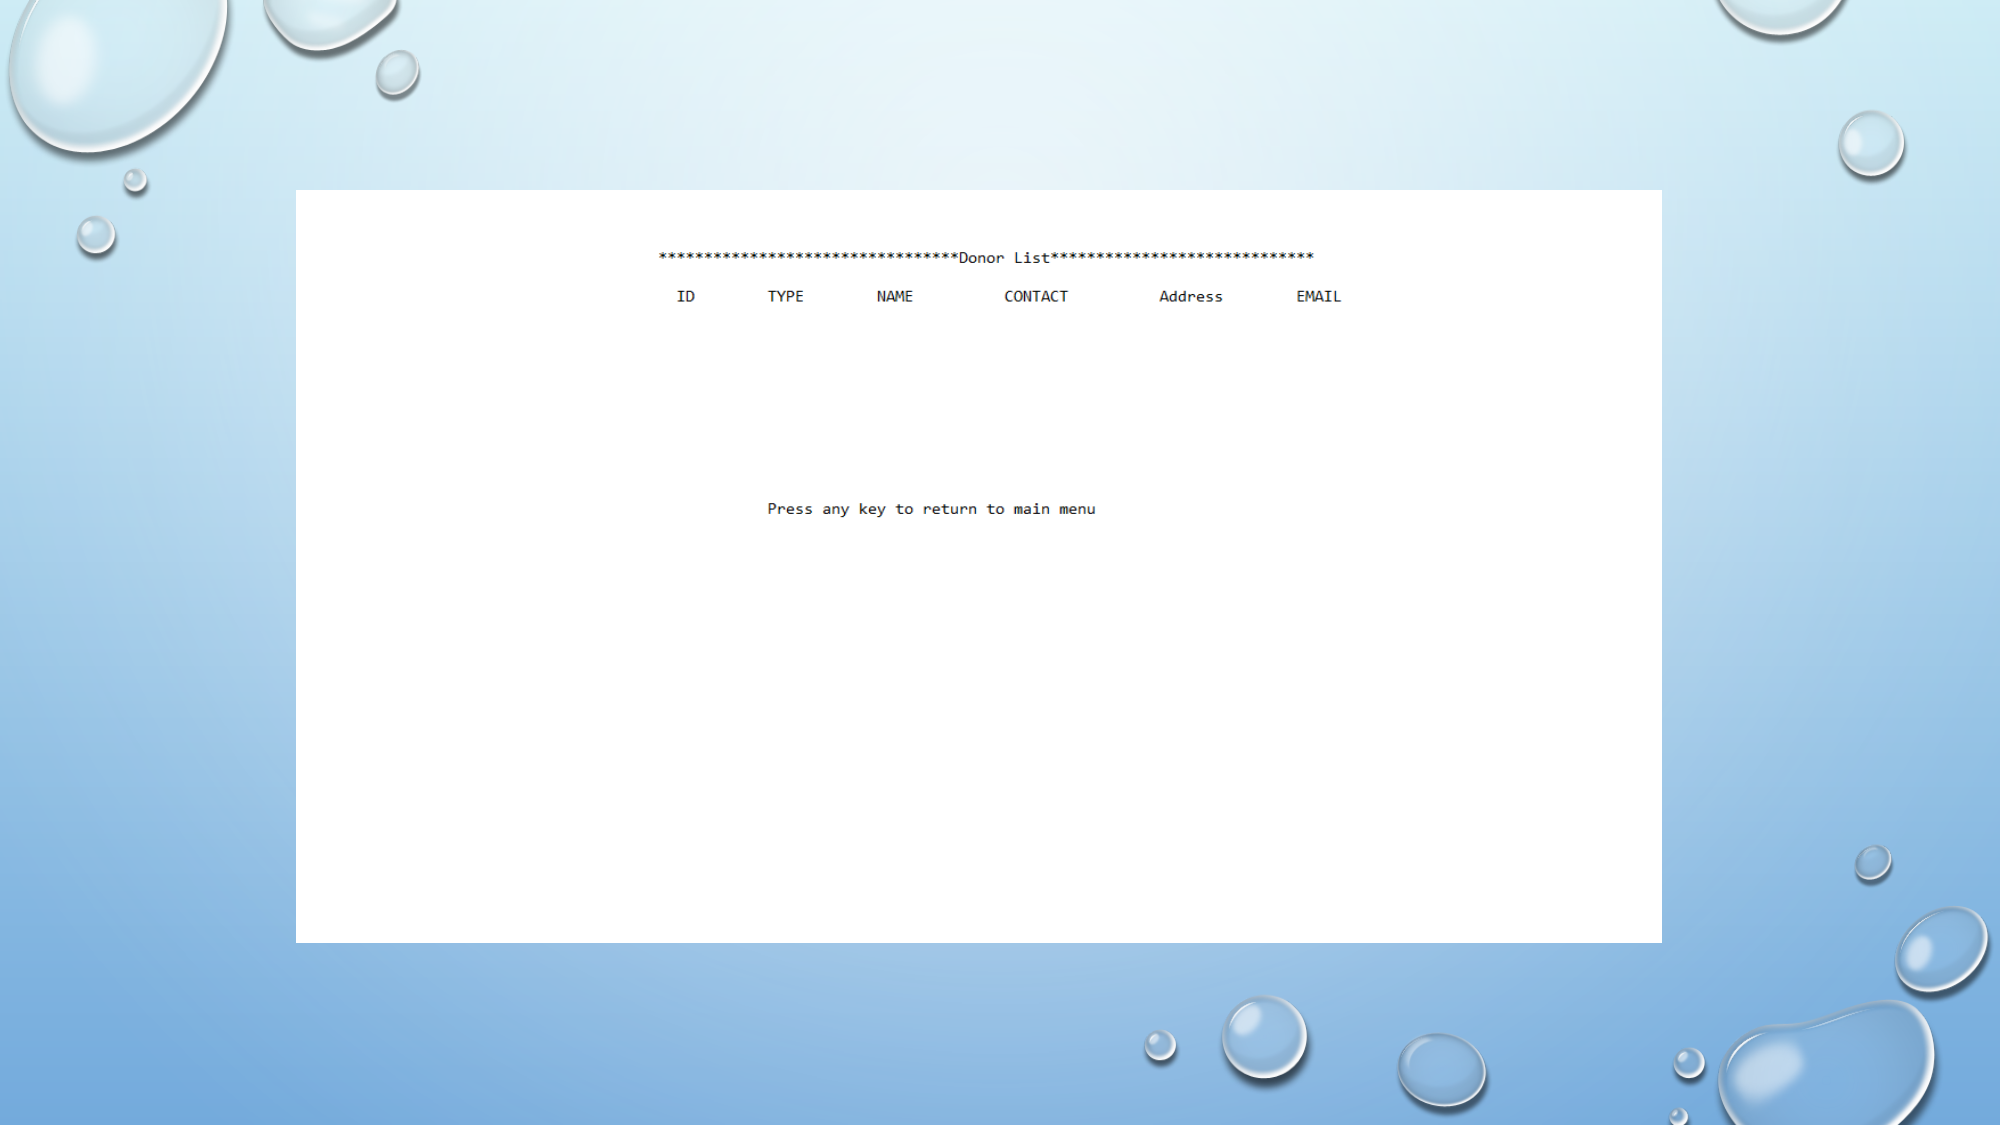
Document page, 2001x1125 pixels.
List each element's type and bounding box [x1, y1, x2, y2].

list [296, 189, 1662, 943]
picture [0, 0, 2000, 1125]
